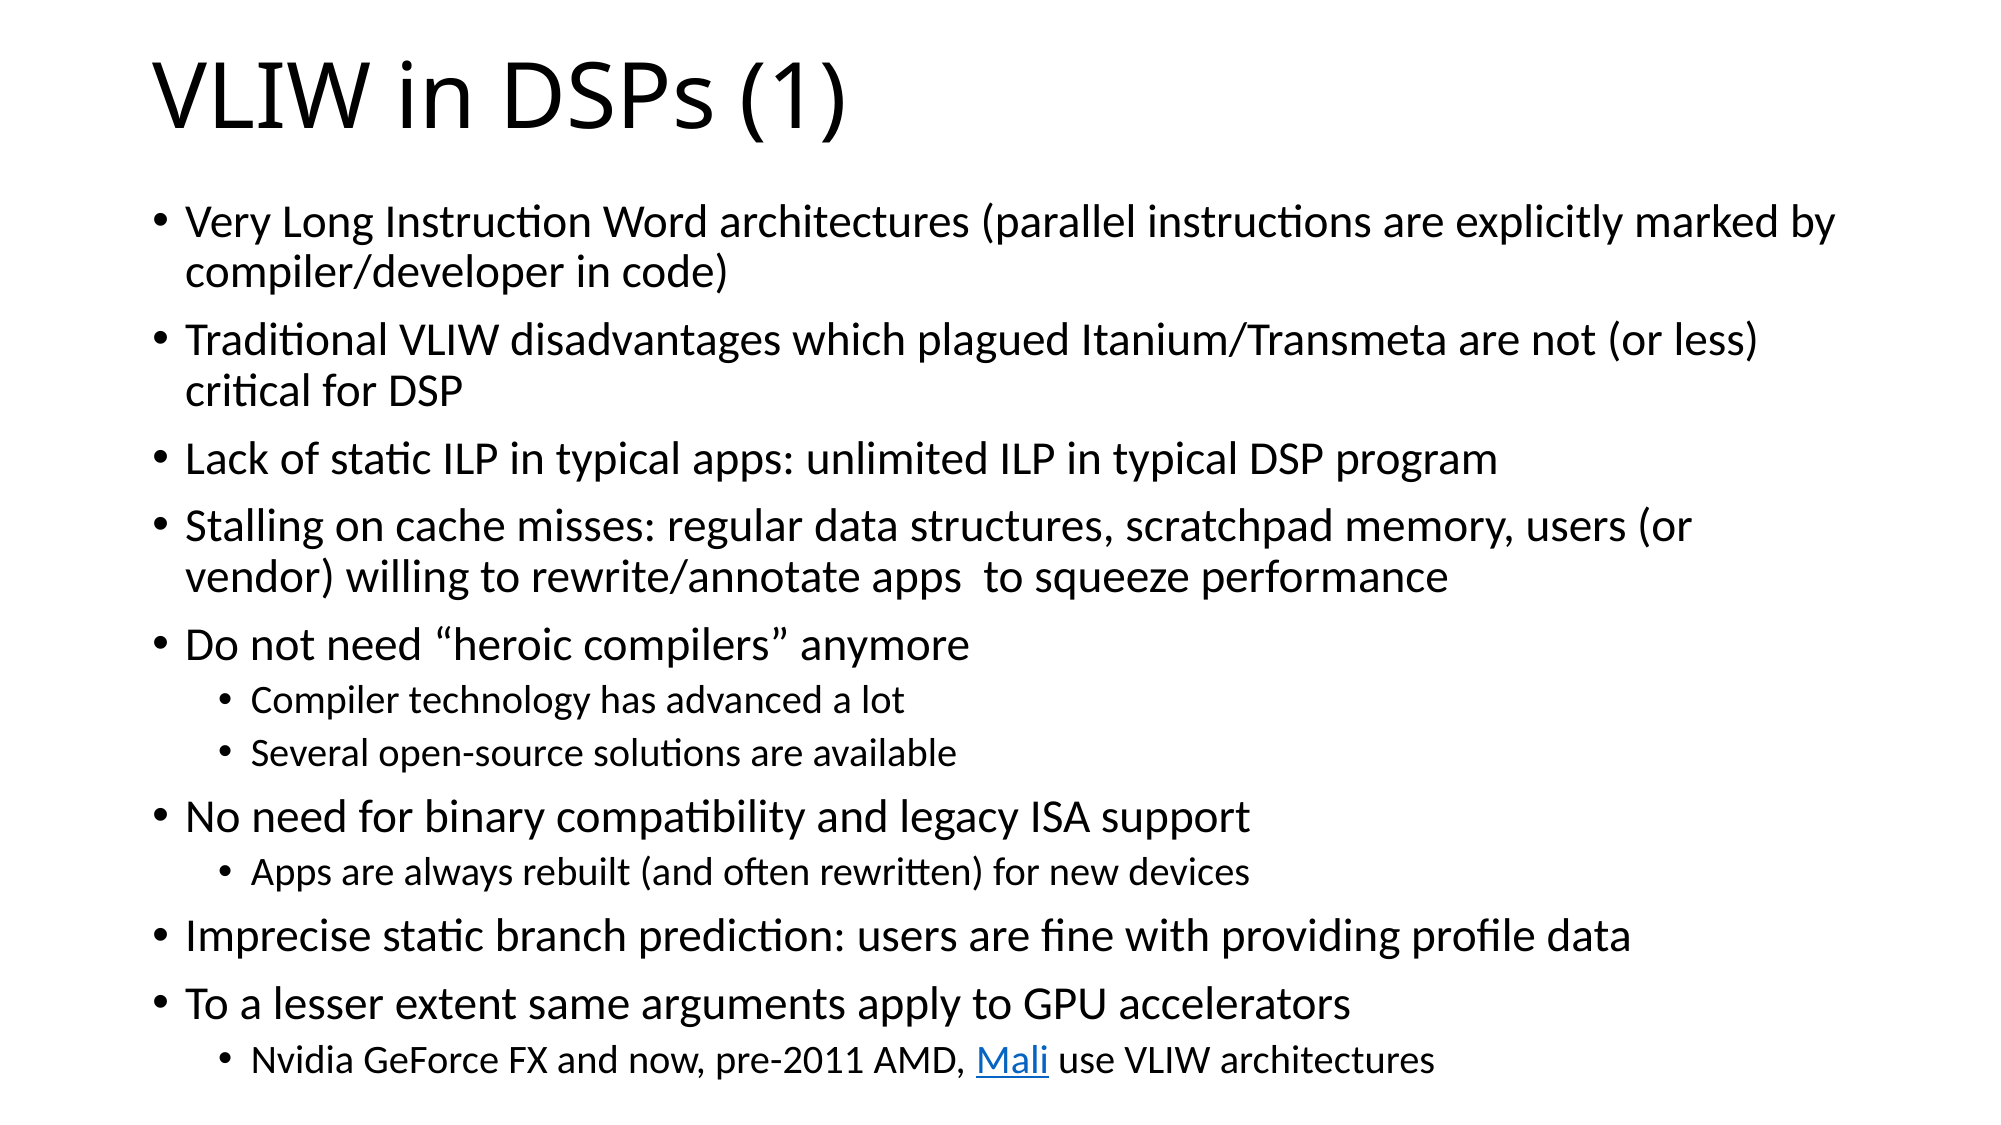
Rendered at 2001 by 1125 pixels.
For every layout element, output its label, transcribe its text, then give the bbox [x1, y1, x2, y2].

title VLIW in DSPs (1) [137, 0, 1863, 188]
list Very Long Instruction Word architectures (parallel instructions are explicitly marked by compiler/developer in code) Traditional VLIW disadvantages which plagued Itanium/Transmeta are not (or less) critical for DSP Lack of static ILP in typical apps: unlimited ILP in typical DSP program Stalling on cache misses: regular data structures, scratchpad memory, users (or vendor) willing to rewrite/annotate apps to squeeze performance Do not need “heroic compilers” anymore Compiler technology has advanced a lot Several open-source solutions are available No need for binary compatibility and legacy ISA support Apps are always rebuilt (and often rewritten) for new devices Imprecise static branch prediction: users are fine with providing profile data To a lesser extent same arguments apply to GPU accelerators Nvidia GeForce FX and now, pre-2011 AMD, Mali use VLIW architectures [137, 188, 1863, 1099]
